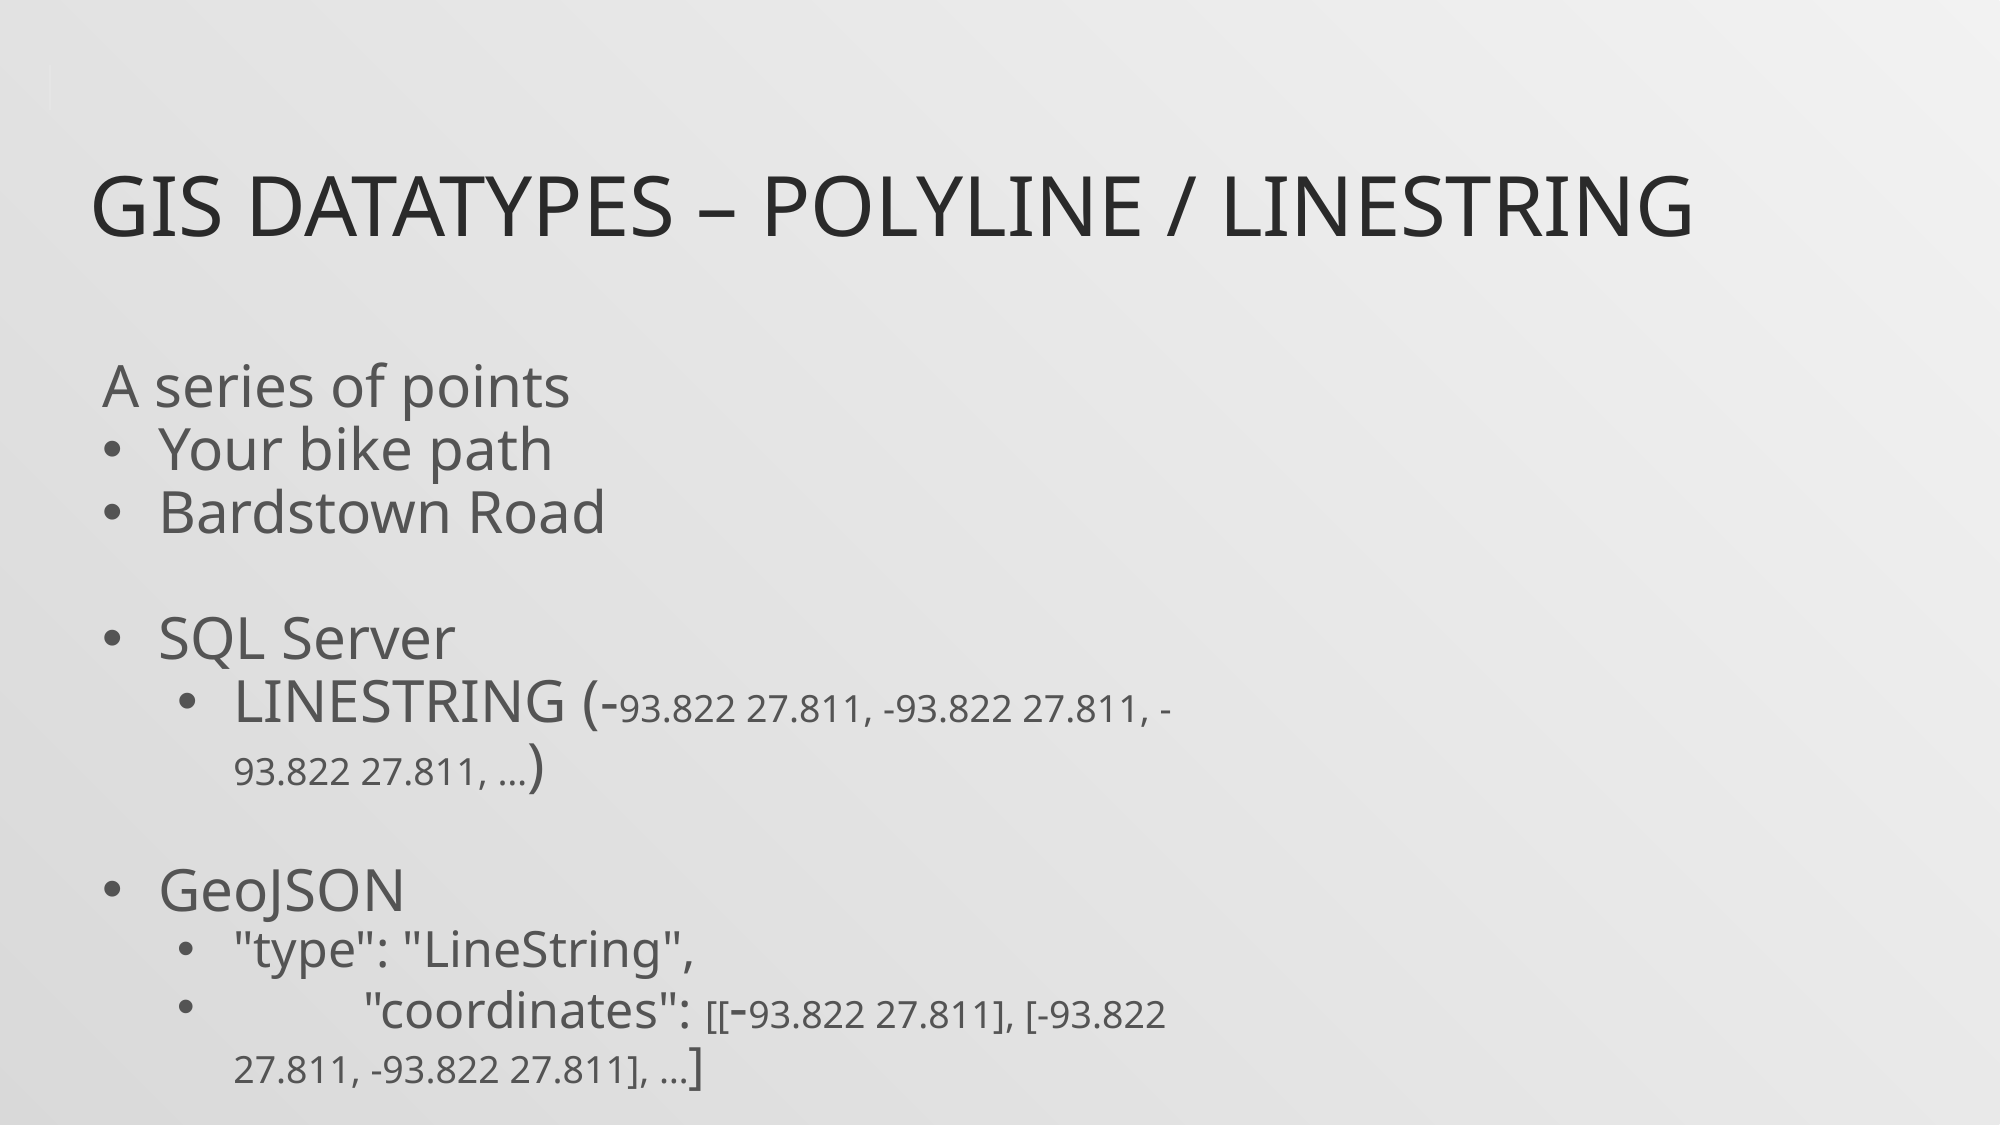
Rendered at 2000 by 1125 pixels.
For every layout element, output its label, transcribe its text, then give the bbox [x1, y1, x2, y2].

text_box A series of points Your bike path Bardstown Road SQL Server LINESTRING (-93.822 27.811, -93.822 27.811, -93.822 27.811, …) GeoJSON "type": "LineString", "coordinates": [[-93.822 27.811], [-93.822 27.811, -93.822 27.811], …] [87, 349, 1188, 1125]
title GIS Datatypes – Polyline / Linestring [74, 45, 1800, 263]
